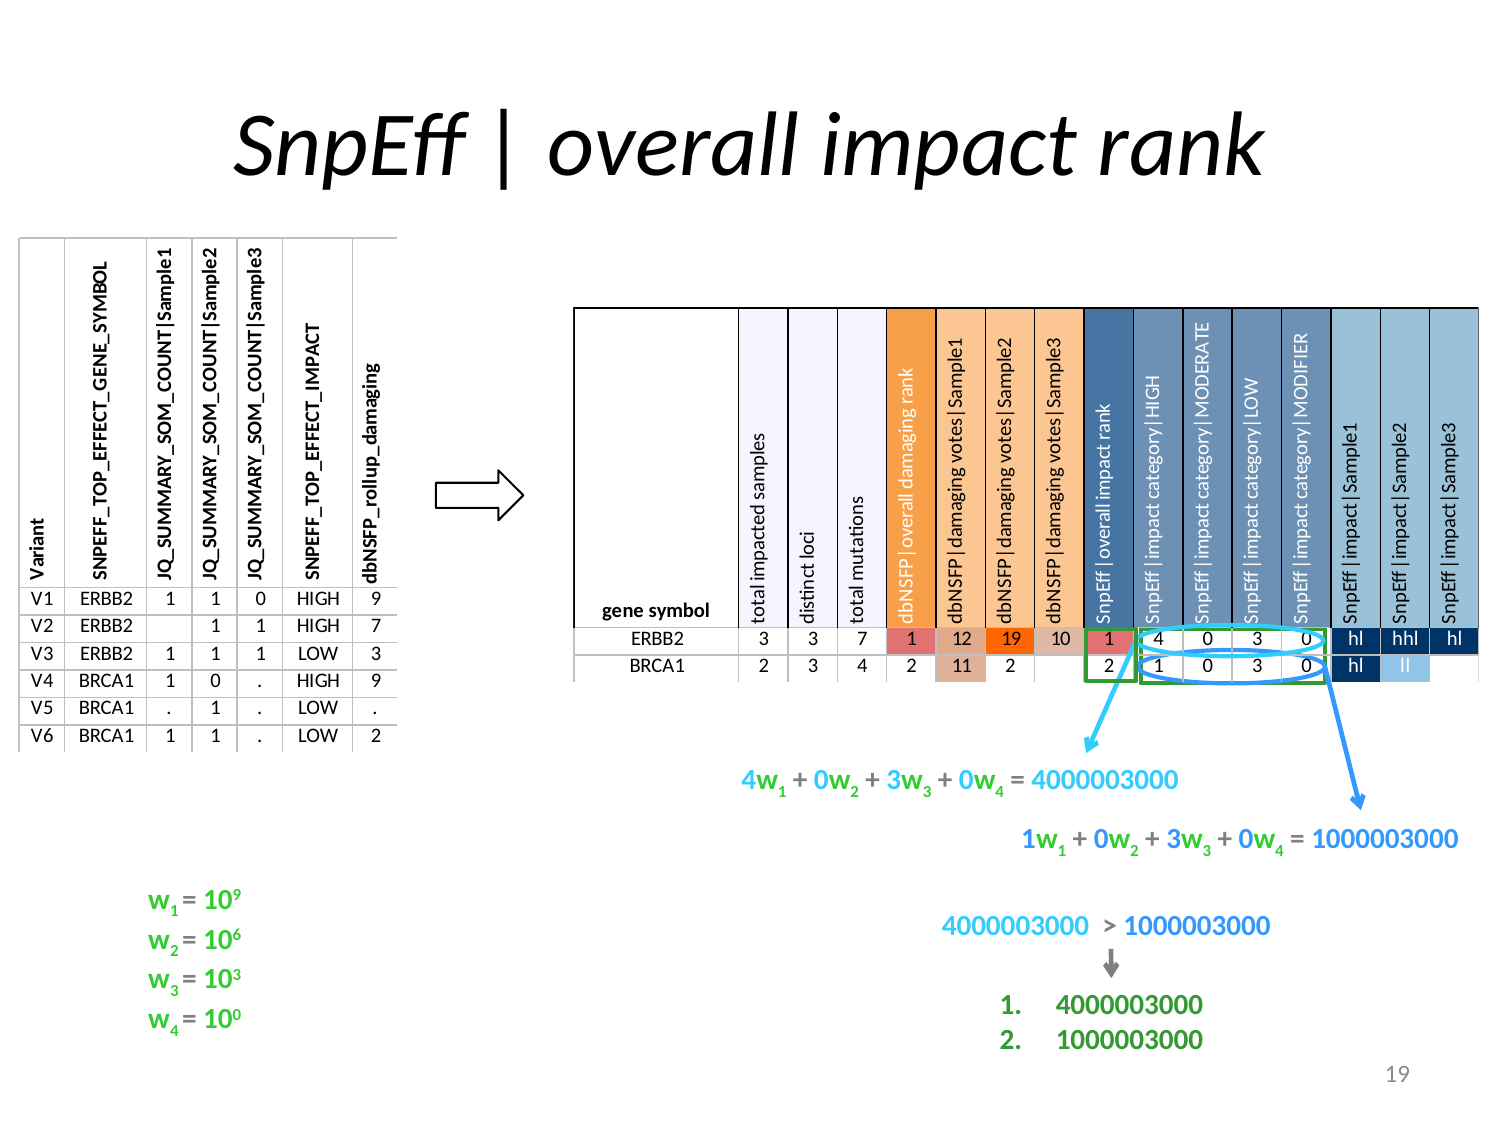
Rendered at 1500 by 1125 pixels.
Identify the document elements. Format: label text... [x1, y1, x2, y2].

title SnpEff | overall impact rank [75, 45, 1425, 233]
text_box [18, 237, 1482, 1065]
slide_number 19 [1074, 1074, 1425, 1103]
